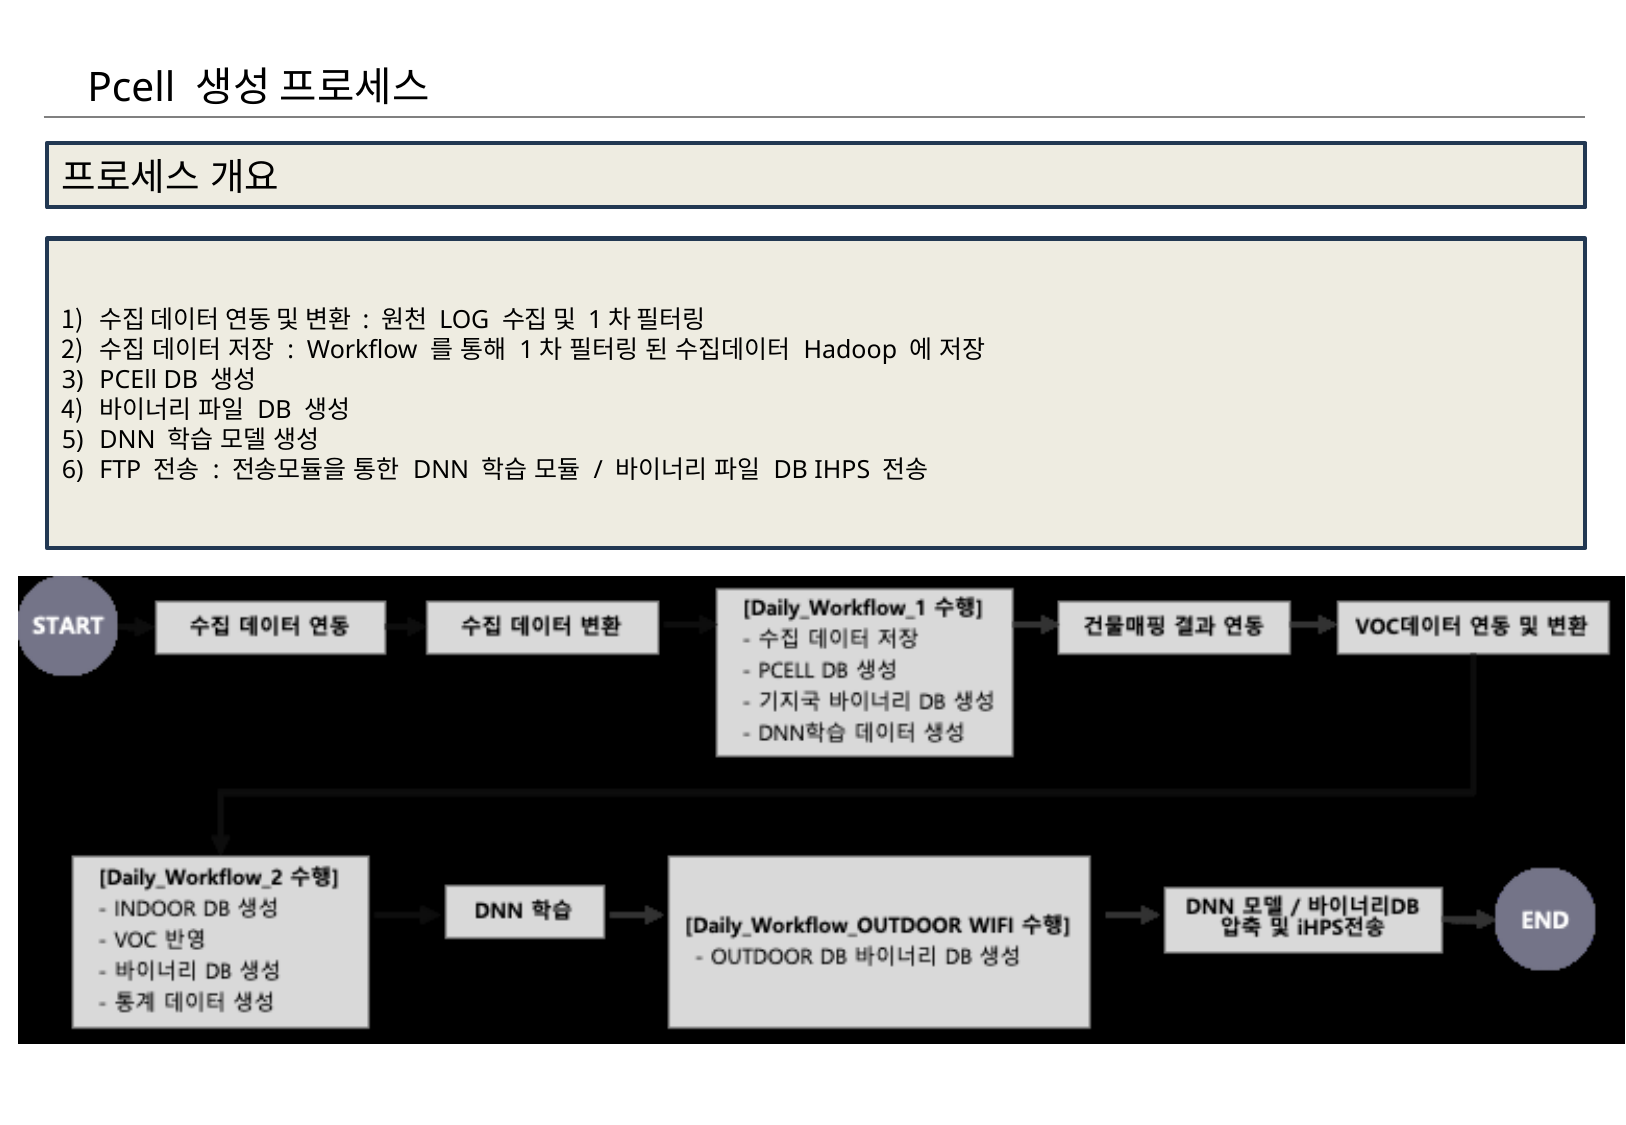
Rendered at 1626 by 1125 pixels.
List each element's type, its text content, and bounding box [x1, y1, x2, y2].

text_box 프로세스 개요 [45, 141, 1587, 209]
text_box 수집 데이터 연동 및 변환 : 원천 LOG 수집 및 1차 필터링 수집 데이터 저장 : Workflow 를 통해 1차 필터링 된 수집데이터 Hadoop 에 저장 PCEll DB 생성 바이너리 파일 DB 생성 DNN 학습 모델 생성 FTP 전송 : 전송모듈을 통한 DNN 학습 모듈 / 바이너리 파일 DB IHPS 전송 [45, 236, 1587, 550]
picture [18, 576, 1625, 1044]
text_box Pcell 생성 프로세스 [62, 53, 1103, 118]
